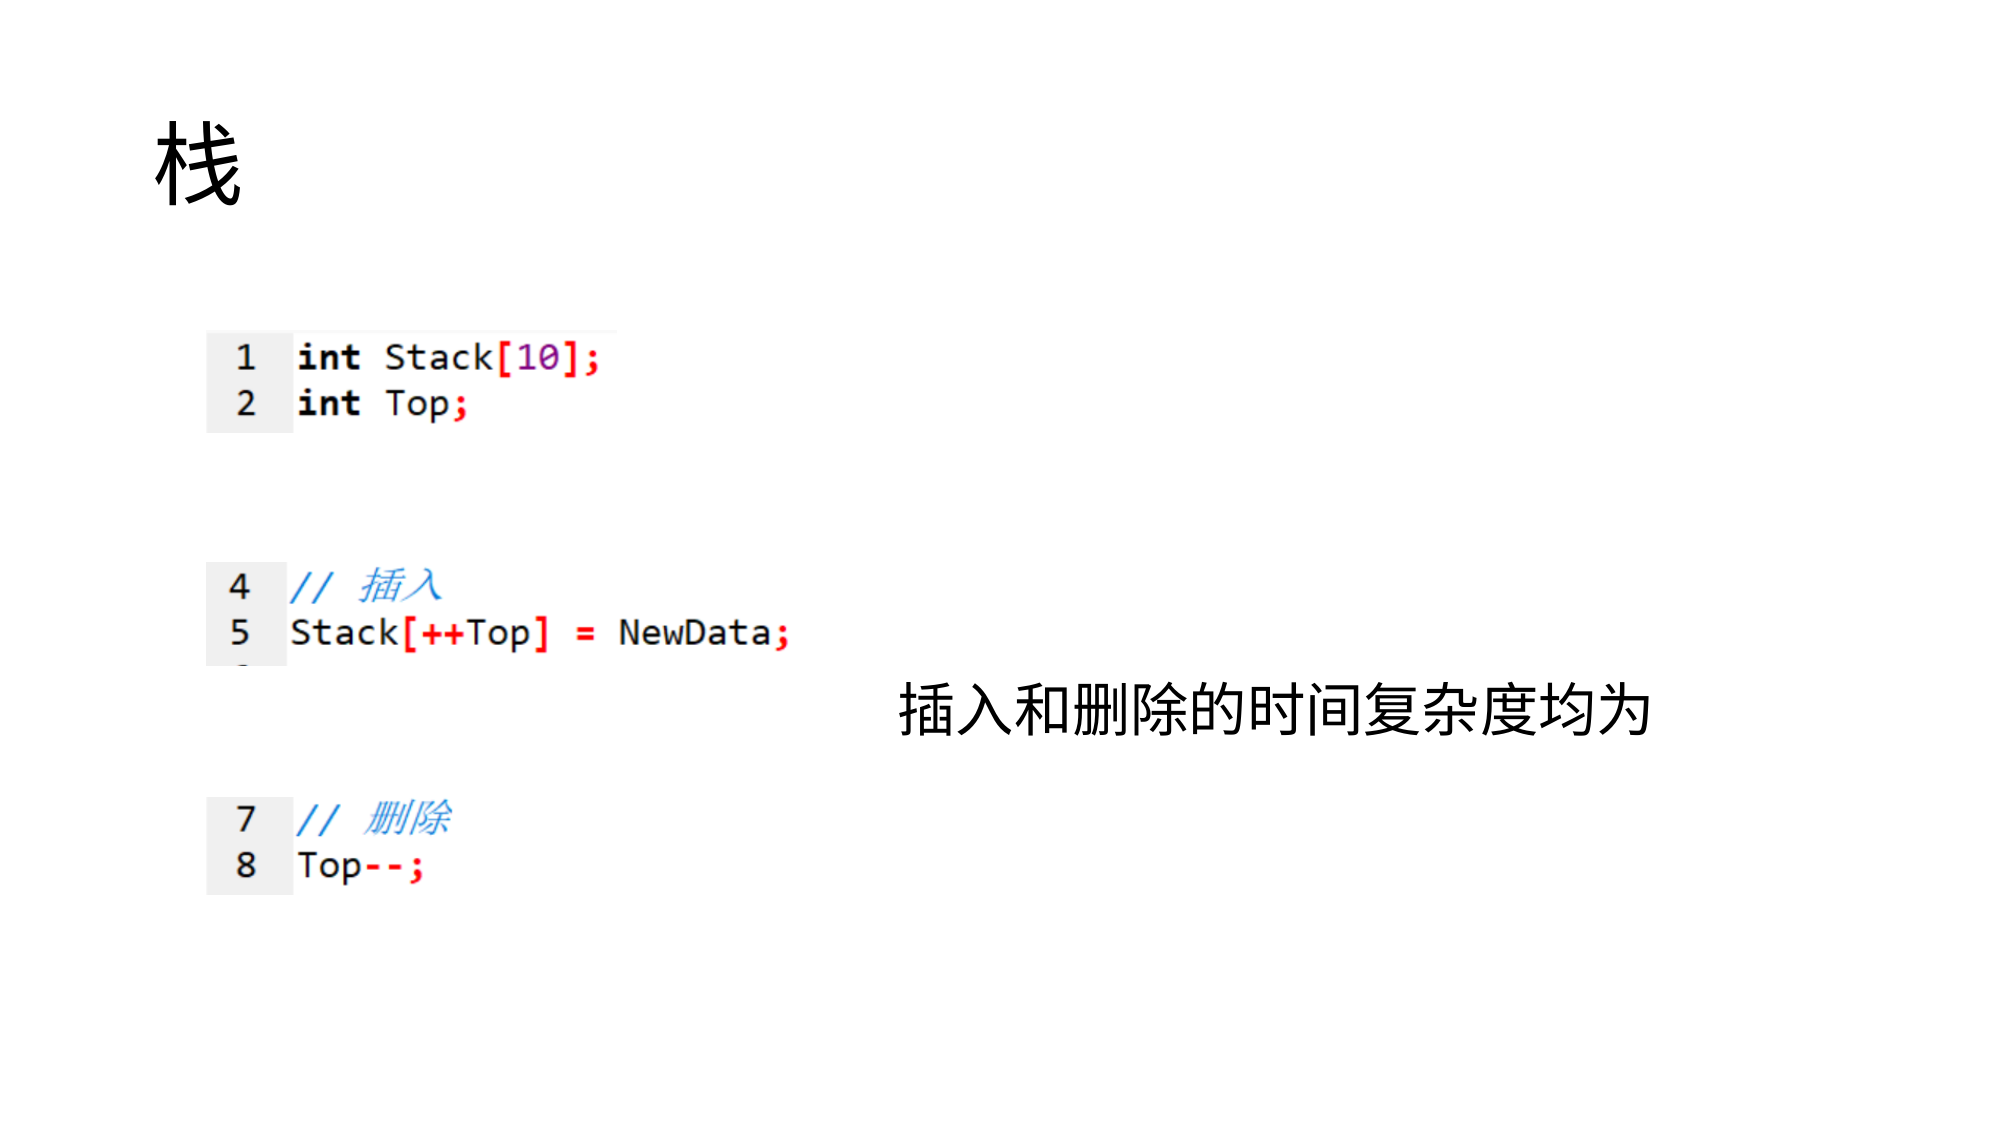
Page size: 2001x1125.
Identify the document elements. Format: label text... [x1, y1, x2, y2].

title 栈 [137, 59, 1863, 278]
picture [206, 797, 500, 895]
picture [206, 330, 617, 433]
picture [206, 562, 809, 666]
